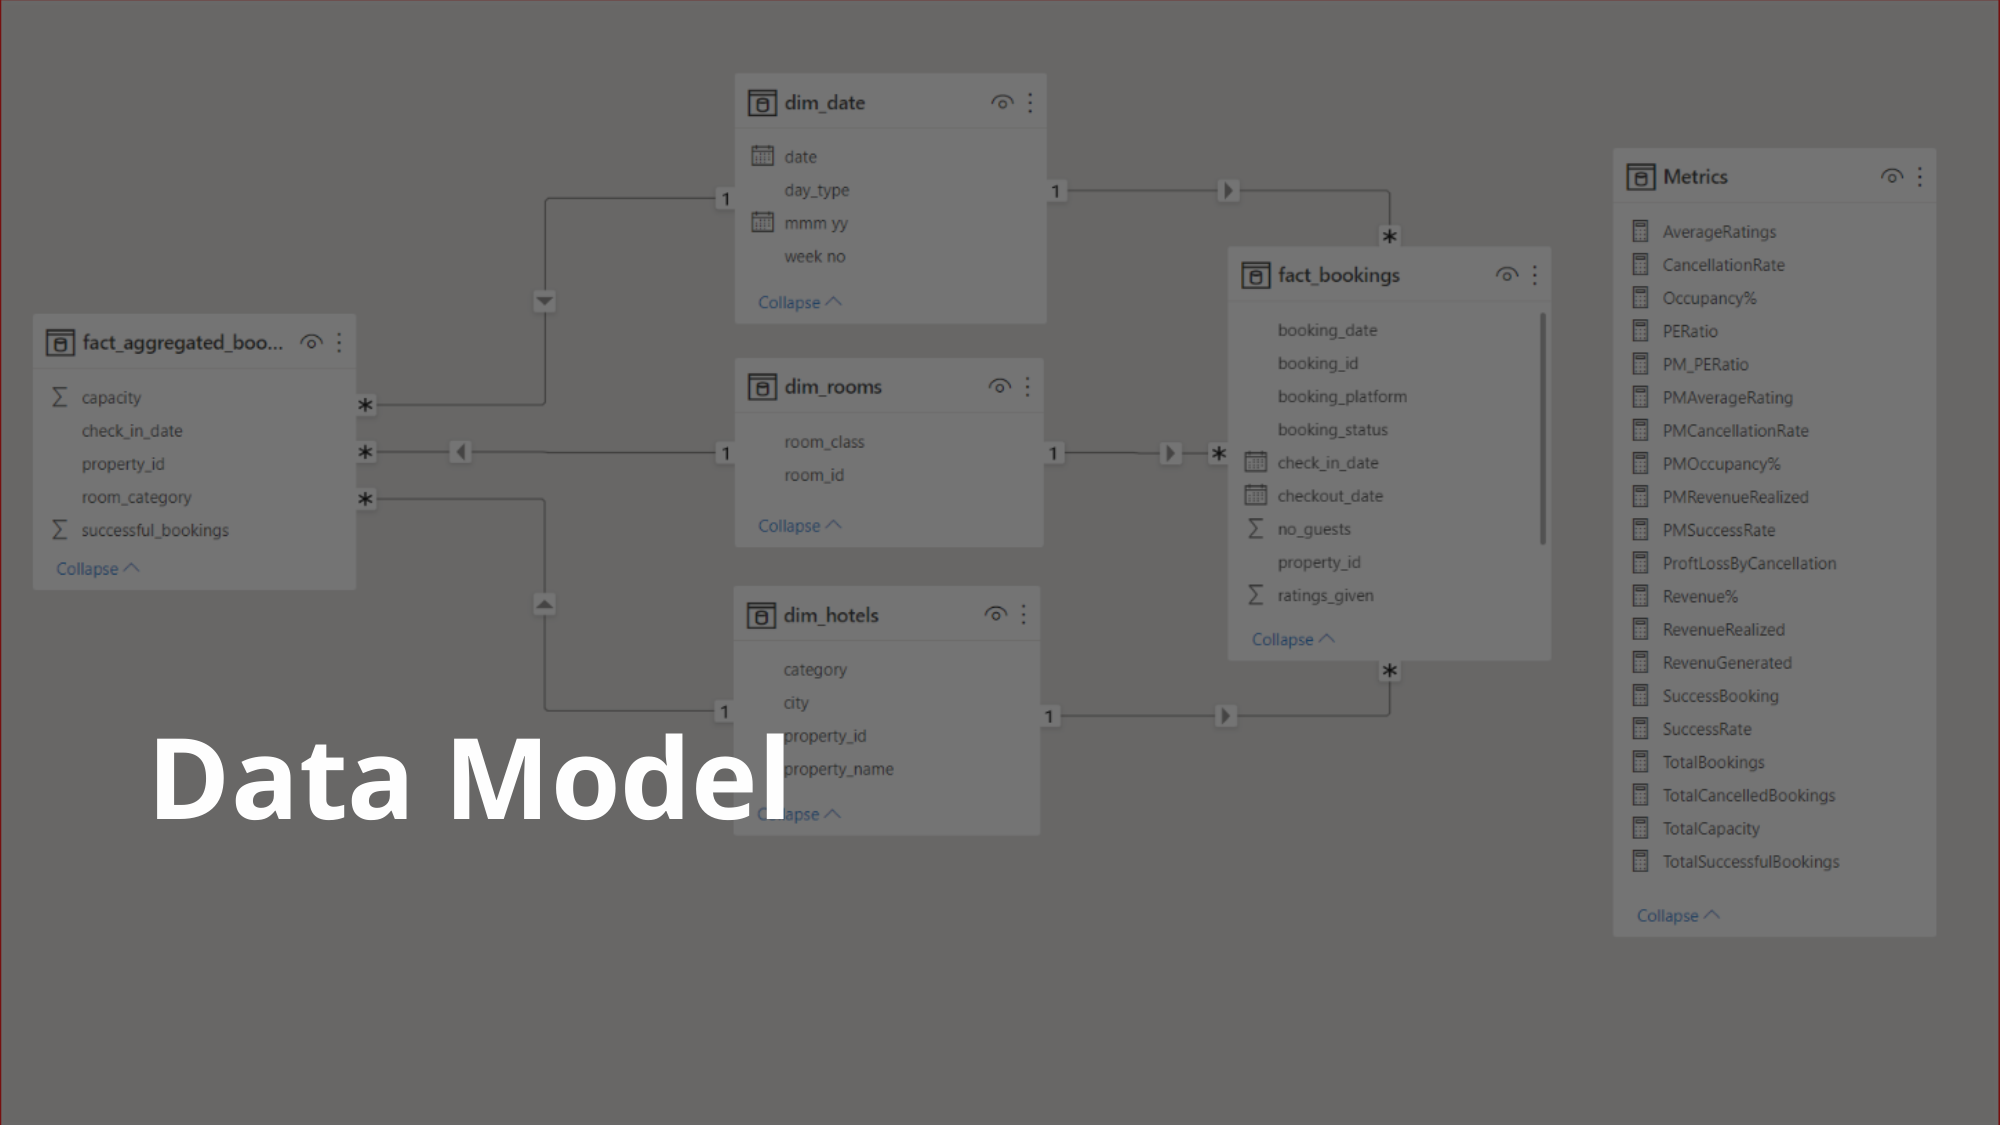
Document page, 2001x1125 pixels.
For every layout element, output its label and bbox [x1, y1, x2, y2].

list [0, 0, 2000, 1125]
